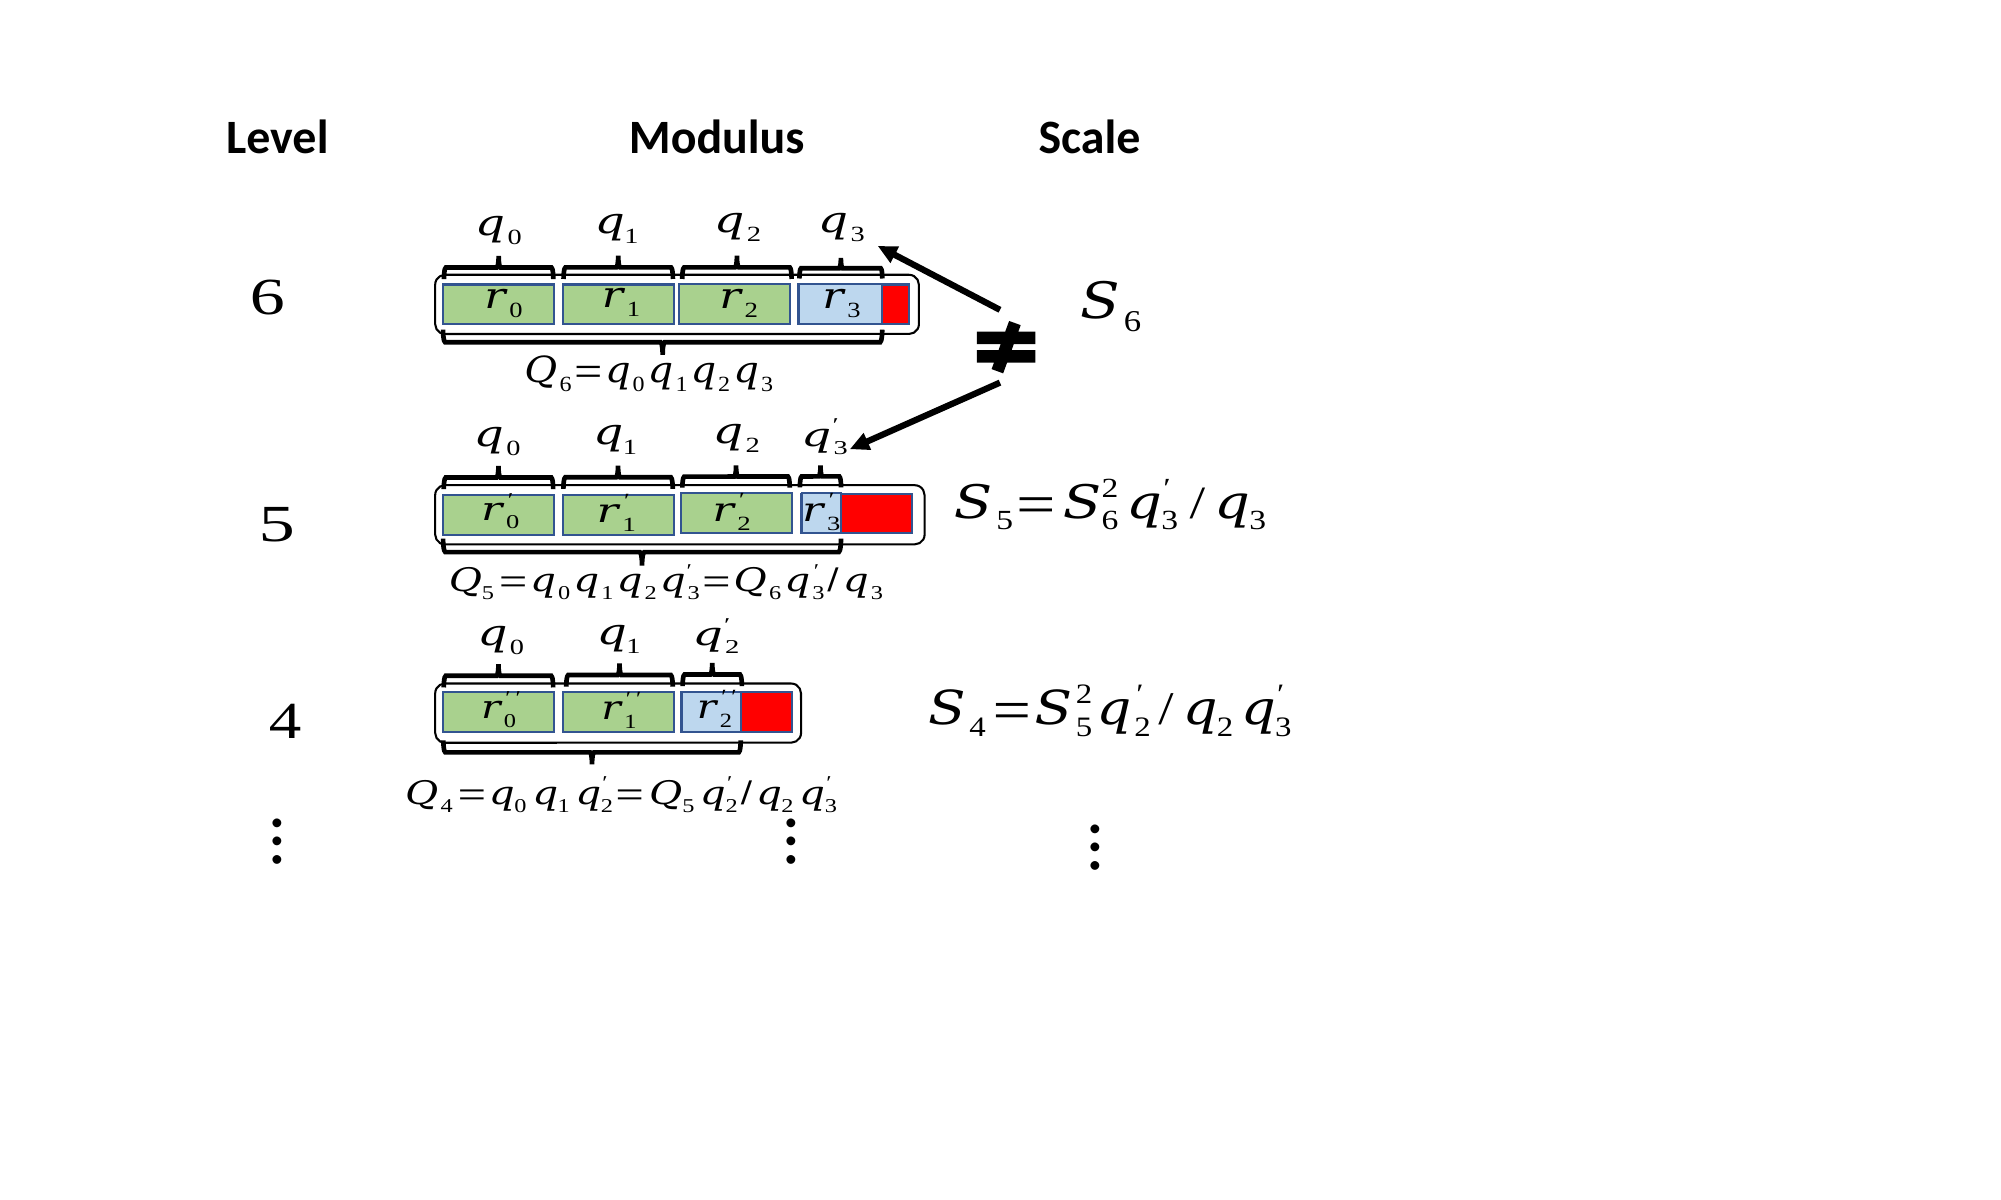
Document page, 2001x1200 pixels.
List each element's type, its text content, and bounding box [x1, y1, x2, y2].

text_box [442, 740, 742, 765]
text_box [563, 255, 674, 279]
text_box [681, 255, 793, 279]
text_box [801, 493, 913, 534]
text_box [681, 465, 791, 488]
text_box Level [211, 98, 346, 171]
text_box [442, 329, 883, 355]
text_box Scale [1023, 98, 1158, 171]
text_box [878, 246, 1000, 310]
text_box [798, 257, 878, 279]
text_box [442, 283, 555, 325]
text_box … [1069, 807, 1173, 889]
text_box … [252, 802, 355, 883]
text_box [562, 691, 675, 733]
text_box [443, 465, 554, 490]
text_box [975, 319, 1037, 375]
text_box [434, 273, 920, 335]
text_box [562, 465, 674, 489]
text_box [678, 283, 791, 325]
text_box [680, 492, 793, 534]
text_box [680, 691, 792, 733]
text_box [682, 662, 743, 687]
text_box [443, 664, 554, 688]
text_box [442, 691, 555, 733]
text_box [562, 283, 675, 325]
text_box [434, 682, 803, 744]
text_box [850, 382, 1000, 450]
text_box [443, 255, 554, 280]
text_box Modulus [614, 98, 851, 171]
text_box … [766, 801, 869, 883]
text_box [799, 465, 842, 488]
text_box [434, 484, 926, 546]
text_box [442, 494, 555, 536]
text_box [797, 284, 909, 325]
text_box [442, 538, 842, 566]
text_box [565, 663, 674, 687]
text_box [562, 494, 675, 536]
